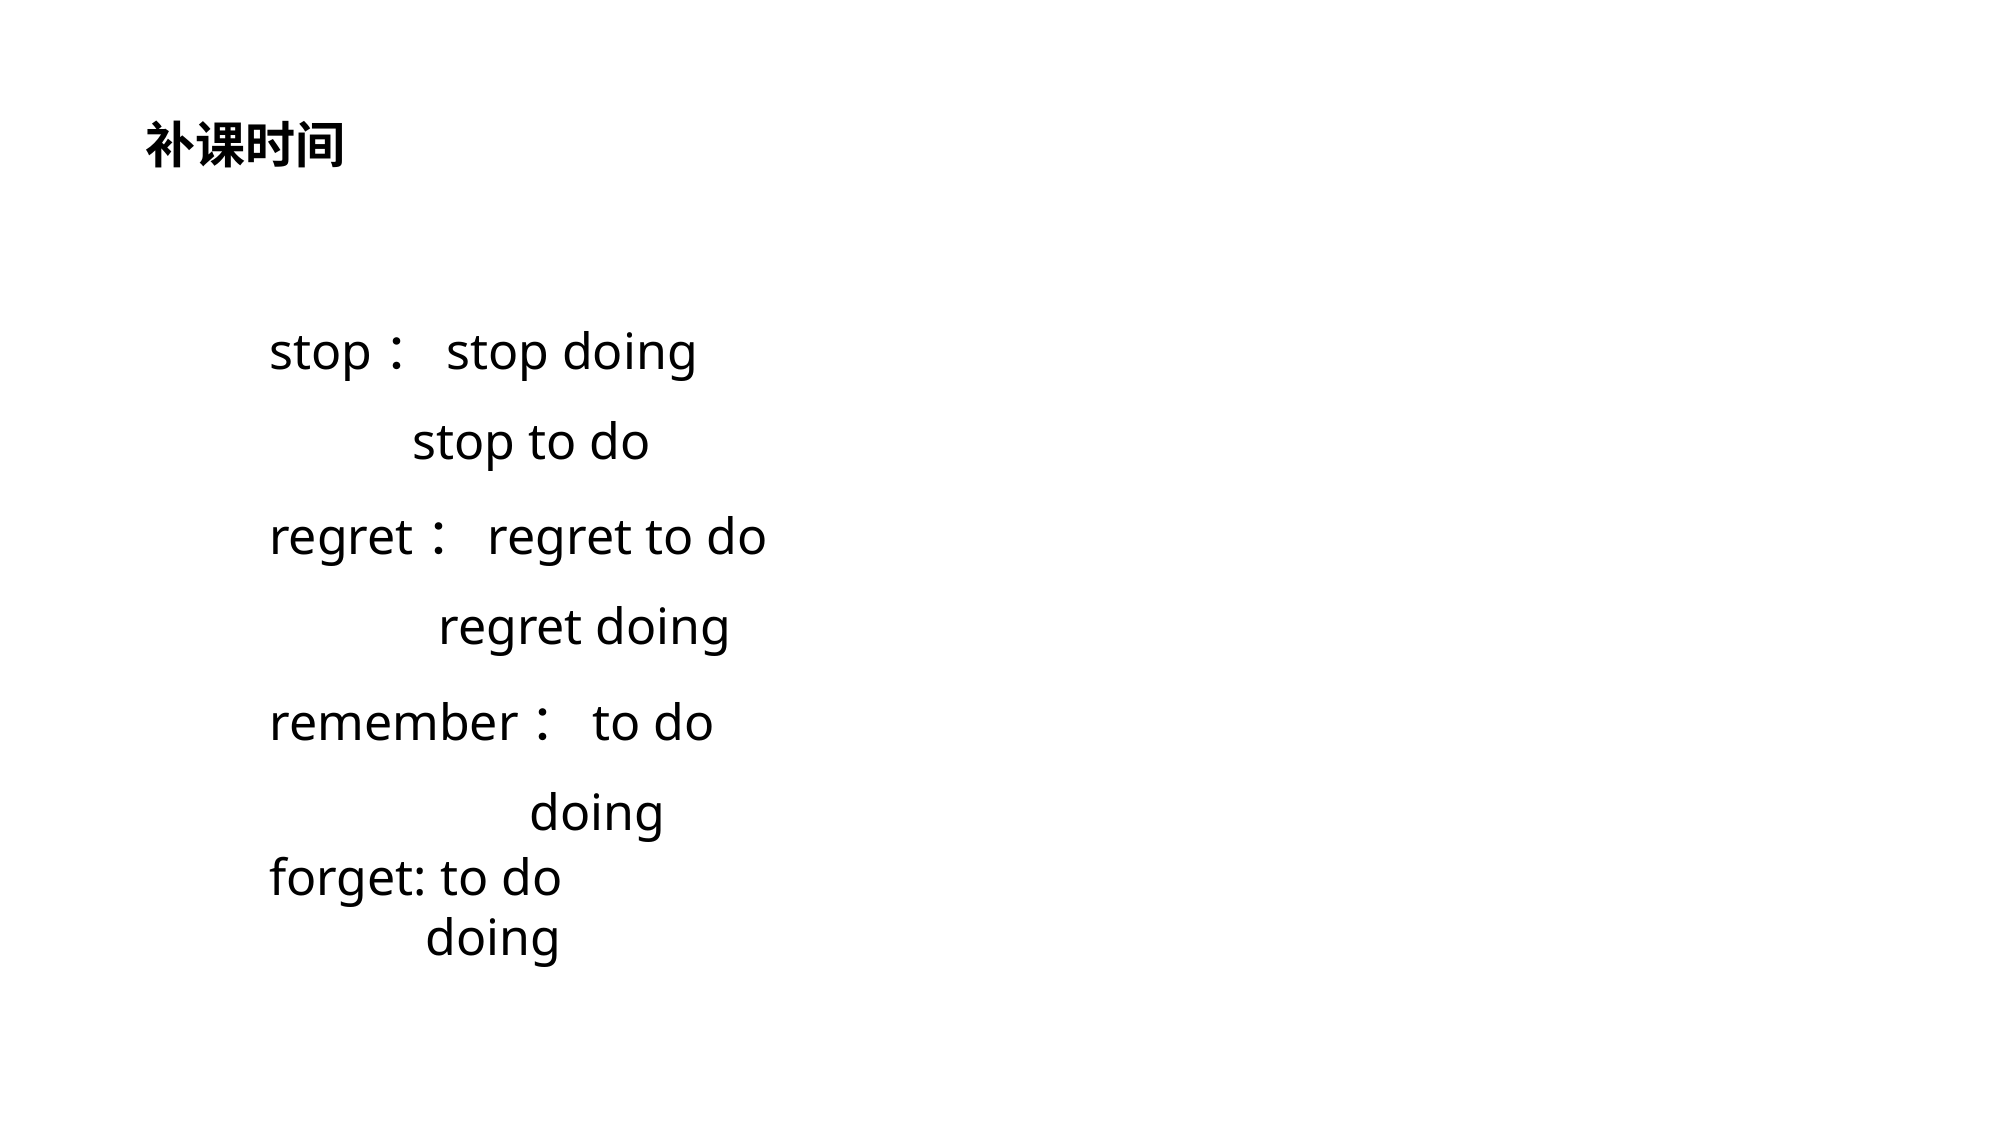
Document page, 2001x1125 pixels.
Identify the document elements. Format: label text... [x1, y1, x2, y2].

text_box remember：to do doing [254, 652, 1897, 848]
text_box 补课时间 [130, 105, 490, 181]
text_box regret：regret to do regret doing [254, 467, 1848, 663]
text_box forget: to do doing [254, 848, 1848, 973]
text_box stop：stop doing stop to do [254, 282, 1861, 477]
